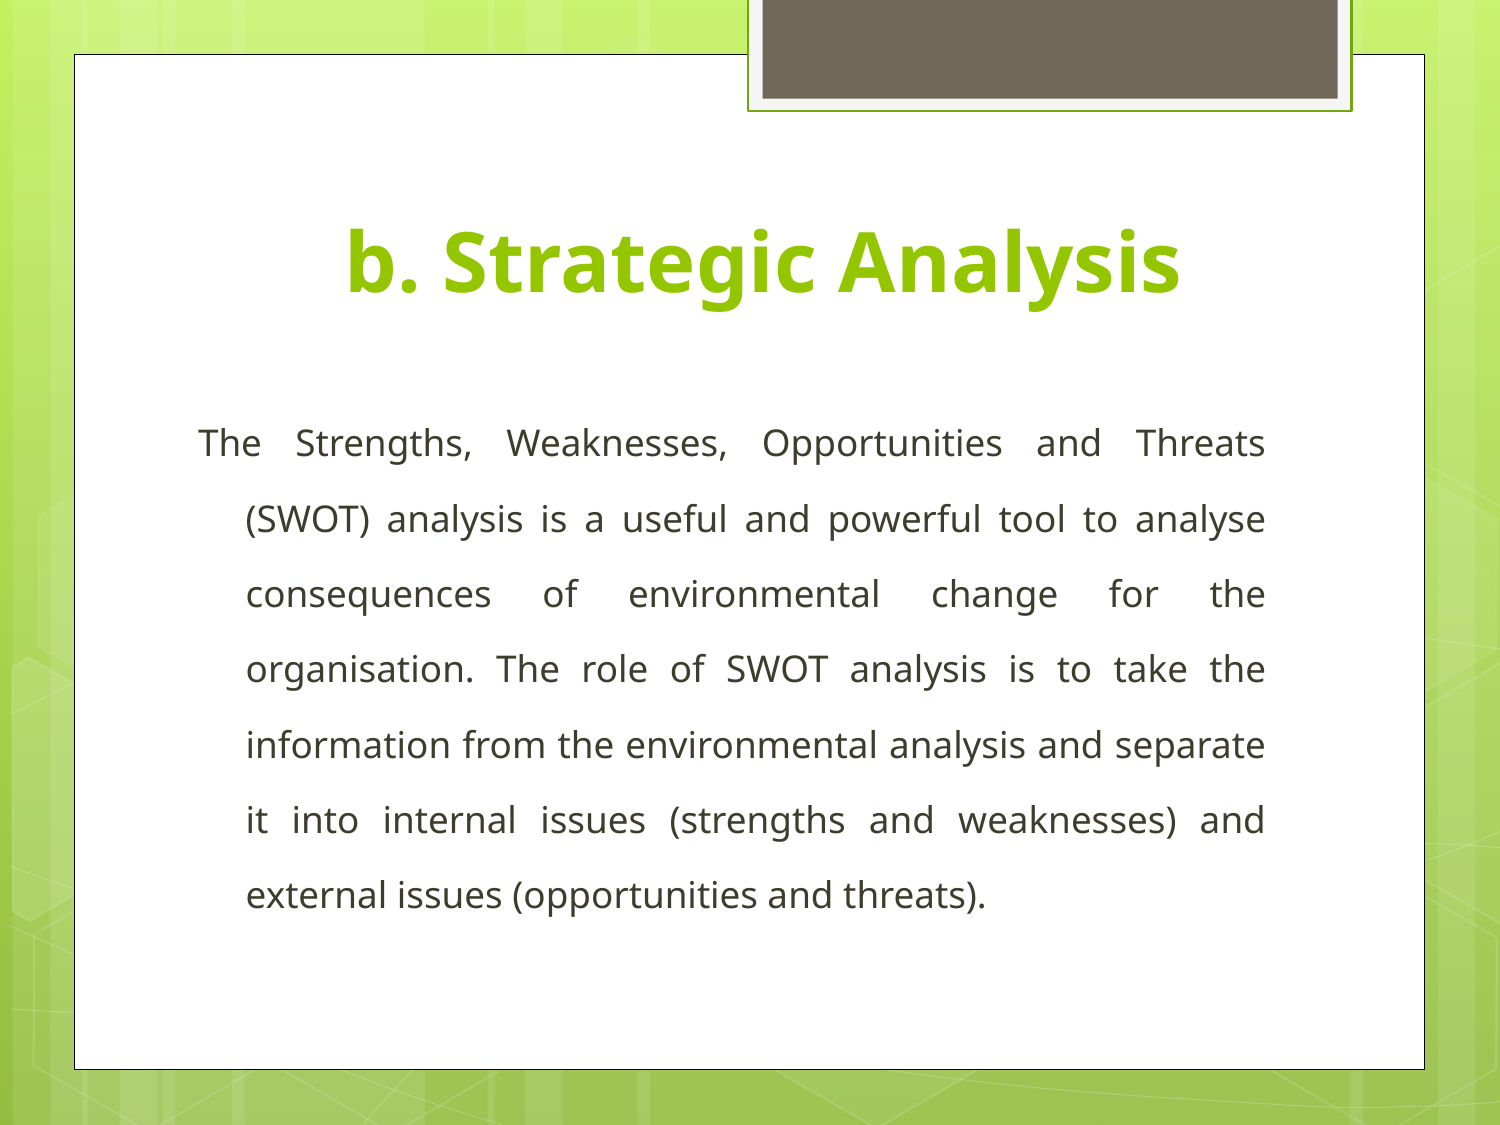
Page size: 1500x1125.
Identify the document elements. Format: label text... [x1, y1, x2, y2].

title b. Strategic Analysis [187, 128, 1340, 317]
list The Strengths, Weaknesses, Opportunities and Threats (SWOT) analysis is a useful and powerful tool to analyse consequences of environmental change for the organisation. The role of SWOT analysis is to take the information from the environmental analysis and separate it into internal issues (strengths and weaknesses) and external issues (opportunities and threats). [171, 381, 1283, 957]
